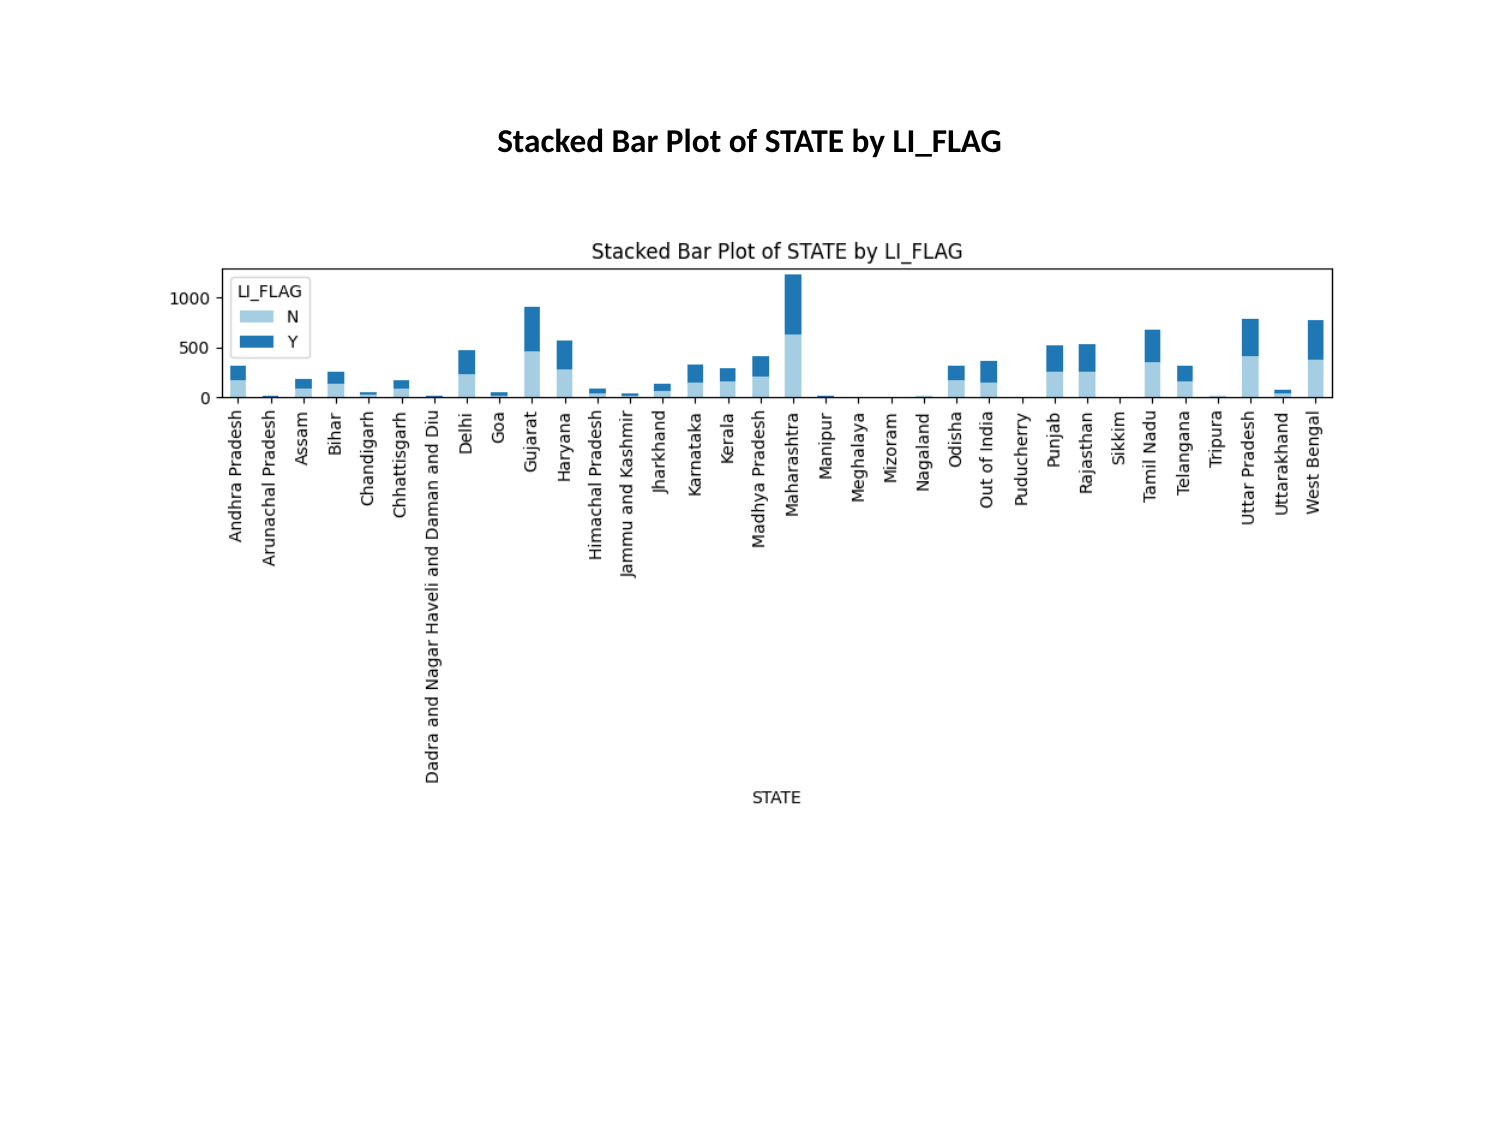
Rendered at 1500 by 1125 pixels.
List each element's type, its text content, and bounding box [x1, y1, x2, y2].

title Stacked Bar Plot of STATE by LI_FLAG [75, 45, 1425, 233]
picture [149, 224, 1351, 826]
